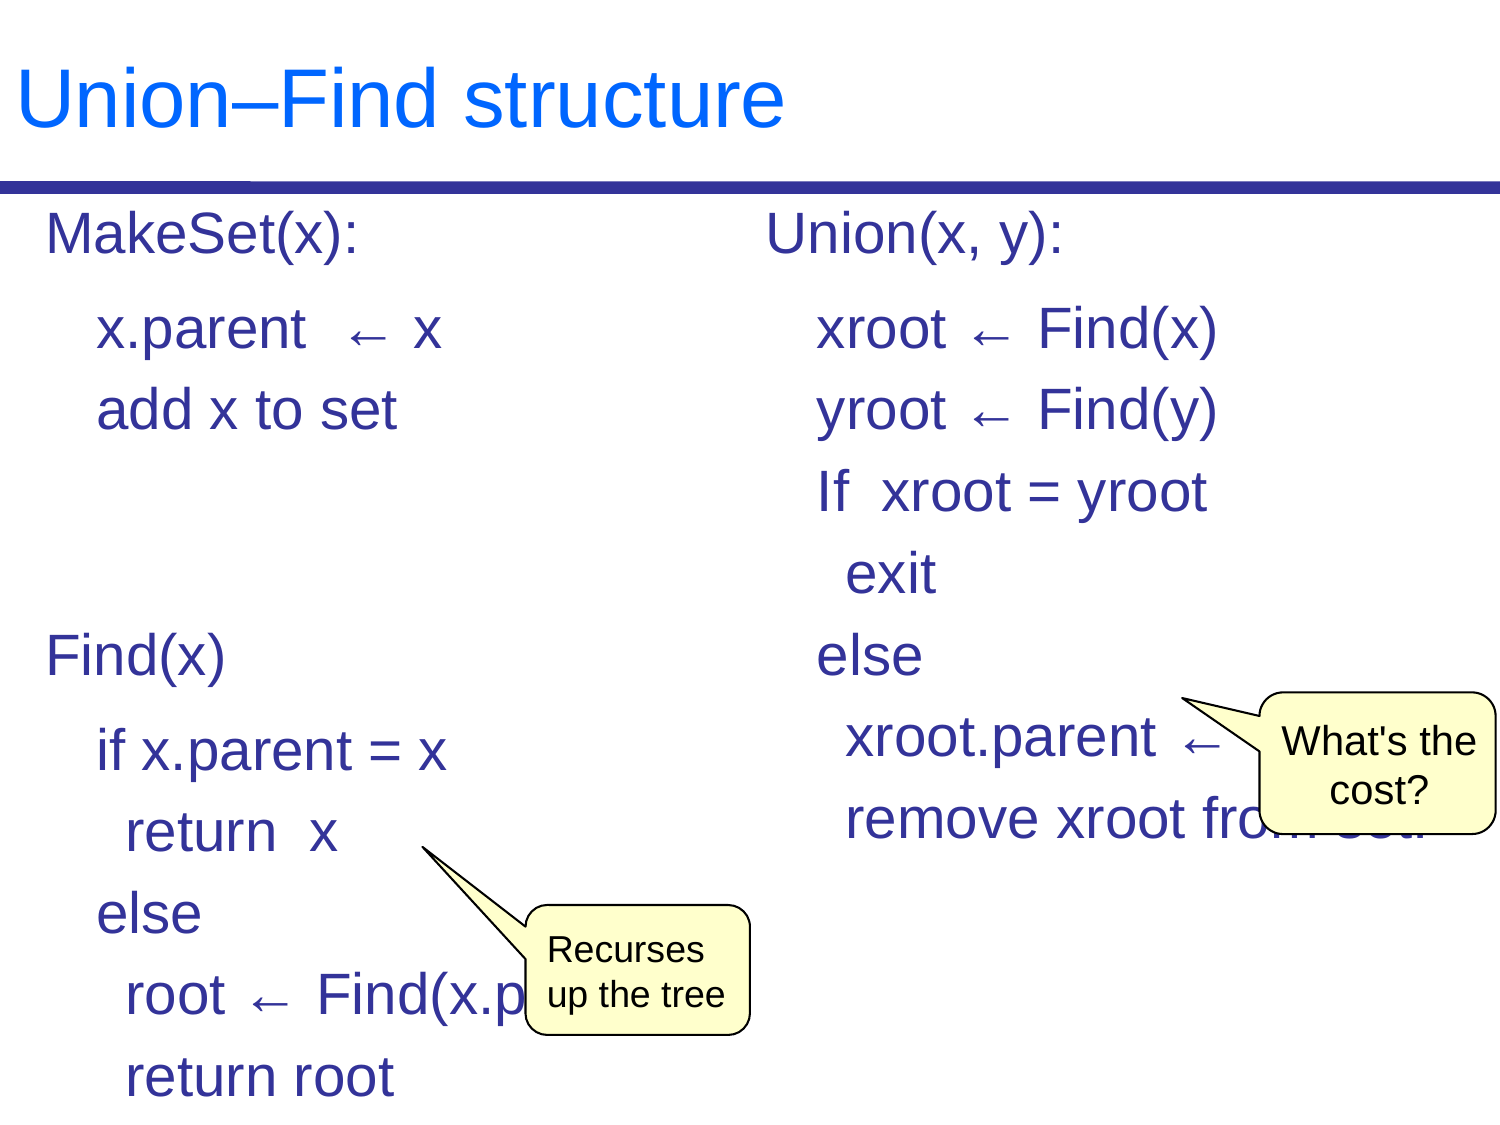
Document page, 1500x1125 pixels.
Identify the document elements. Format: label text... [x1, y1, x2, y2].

title Union–Find structure [0, 0, 1500, 188]
list Union(x, y): xroot ← Find(x) yroot ← Find(y) If xroot = yroot exit else xroot.parent ← yroot remove xroot from set. [750, 187, 1471, 1125]
list MakeSet(x): x.parent ← x add x to set Find(x) if x.parent = x return x else root ← Find(x.parent) return root [30, 187, 750, 1125]
text_box What's the cost? [1182, 692, 1496, 835]
text_box Recurses up the tree [422, 846, 750, 1035]
